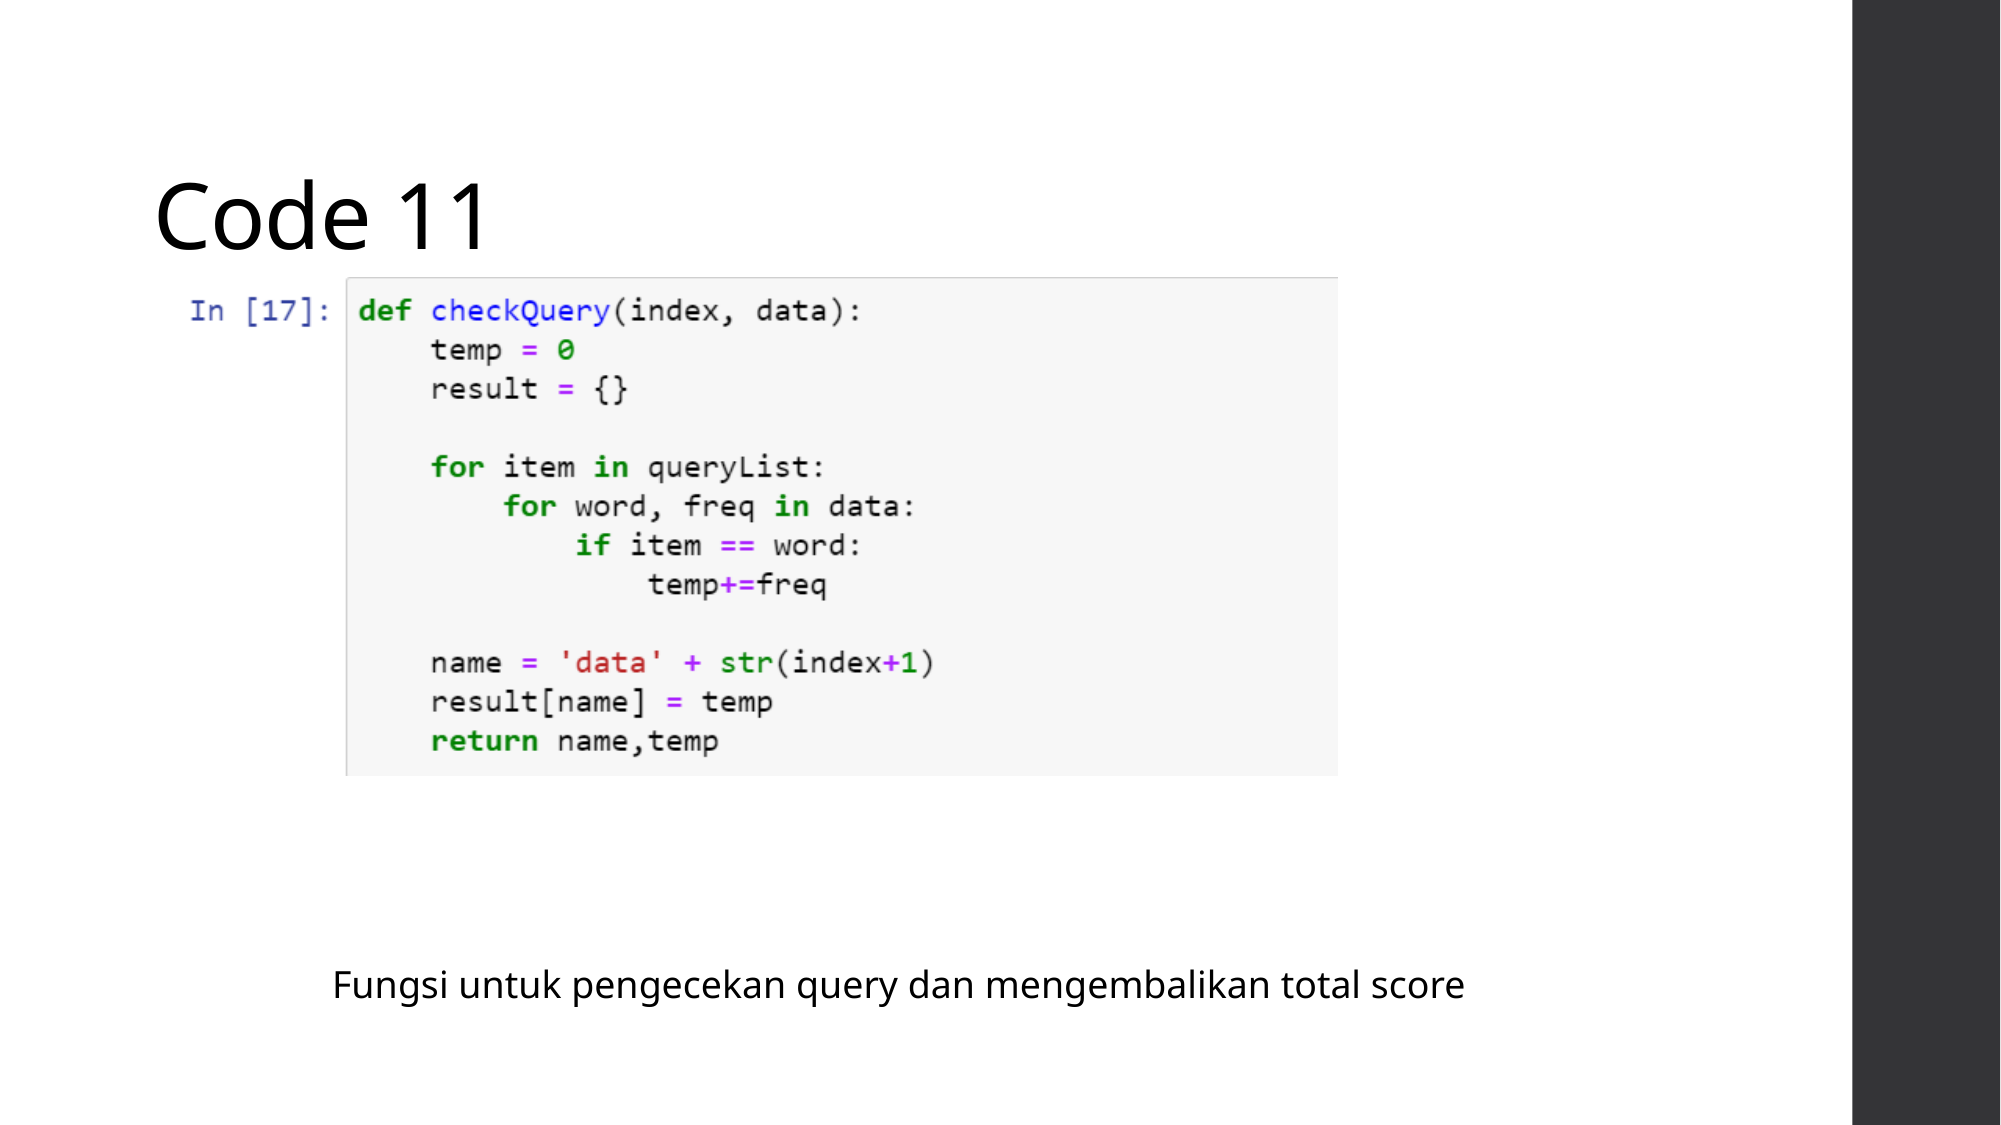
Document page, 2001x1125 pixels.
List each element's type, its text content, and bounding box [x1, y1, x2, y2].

picture [138, 277, 1338, 777]
title Code 11 [138, 60, 1729, 278]
text_box Fungsi untuk pengecekan query dan mengembalikan total score [317, 953, 1482, 1014]
